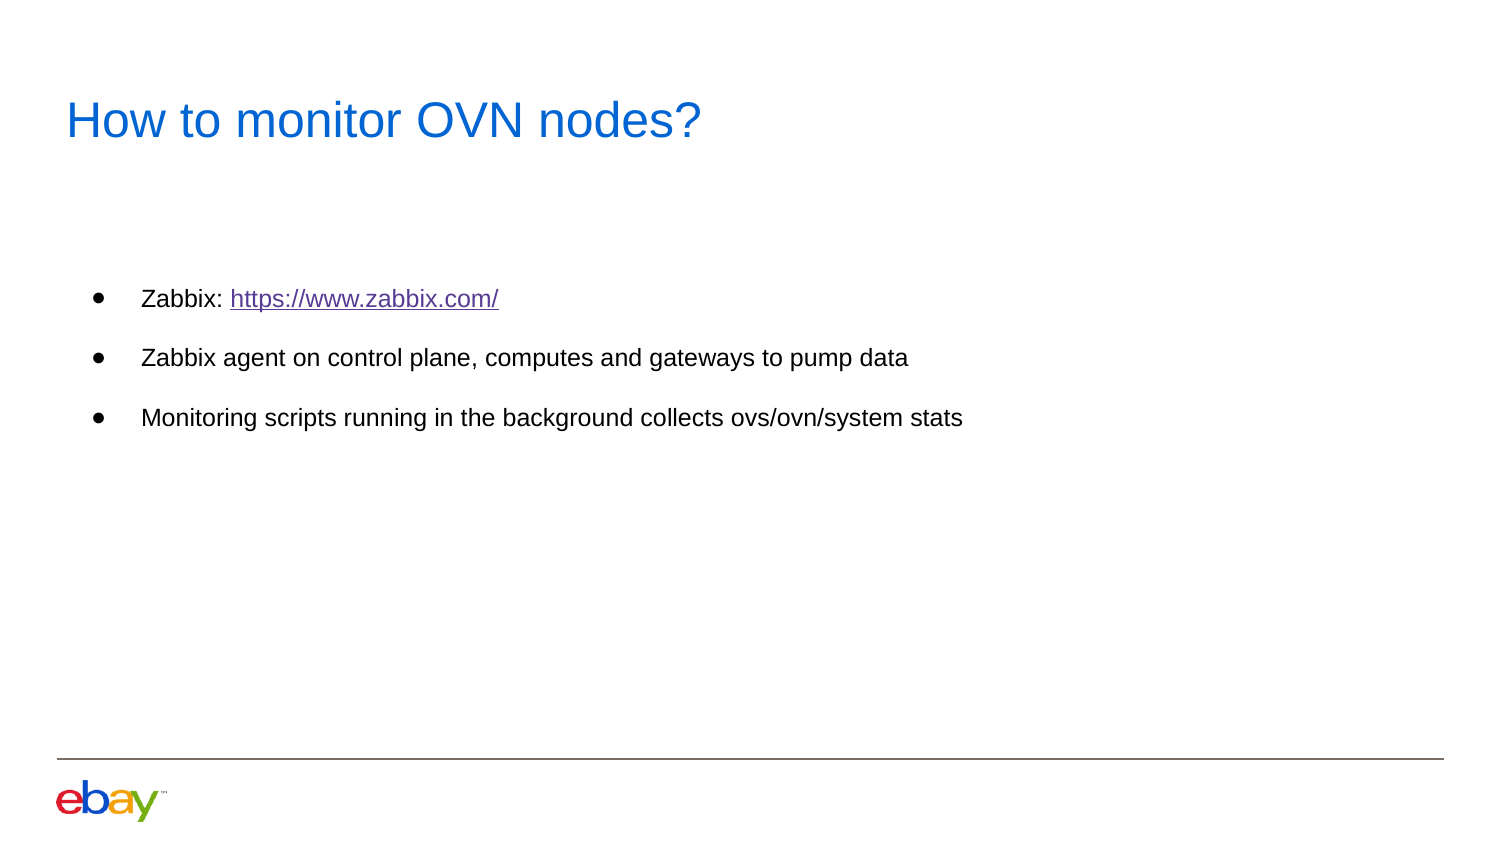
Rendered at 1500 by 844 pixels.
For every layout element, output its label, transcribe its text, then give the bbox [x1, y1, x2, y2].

title How to monitor OVN nodes? [51, 72, 1449, 167]
list Zabbix: https://www.zabbix.com/ Zabbix agent on control plane, computes and gateways to pump data Monitoring scripts running in the background collects ovs/ovn/system stats [51, 267, 1449, 828]
